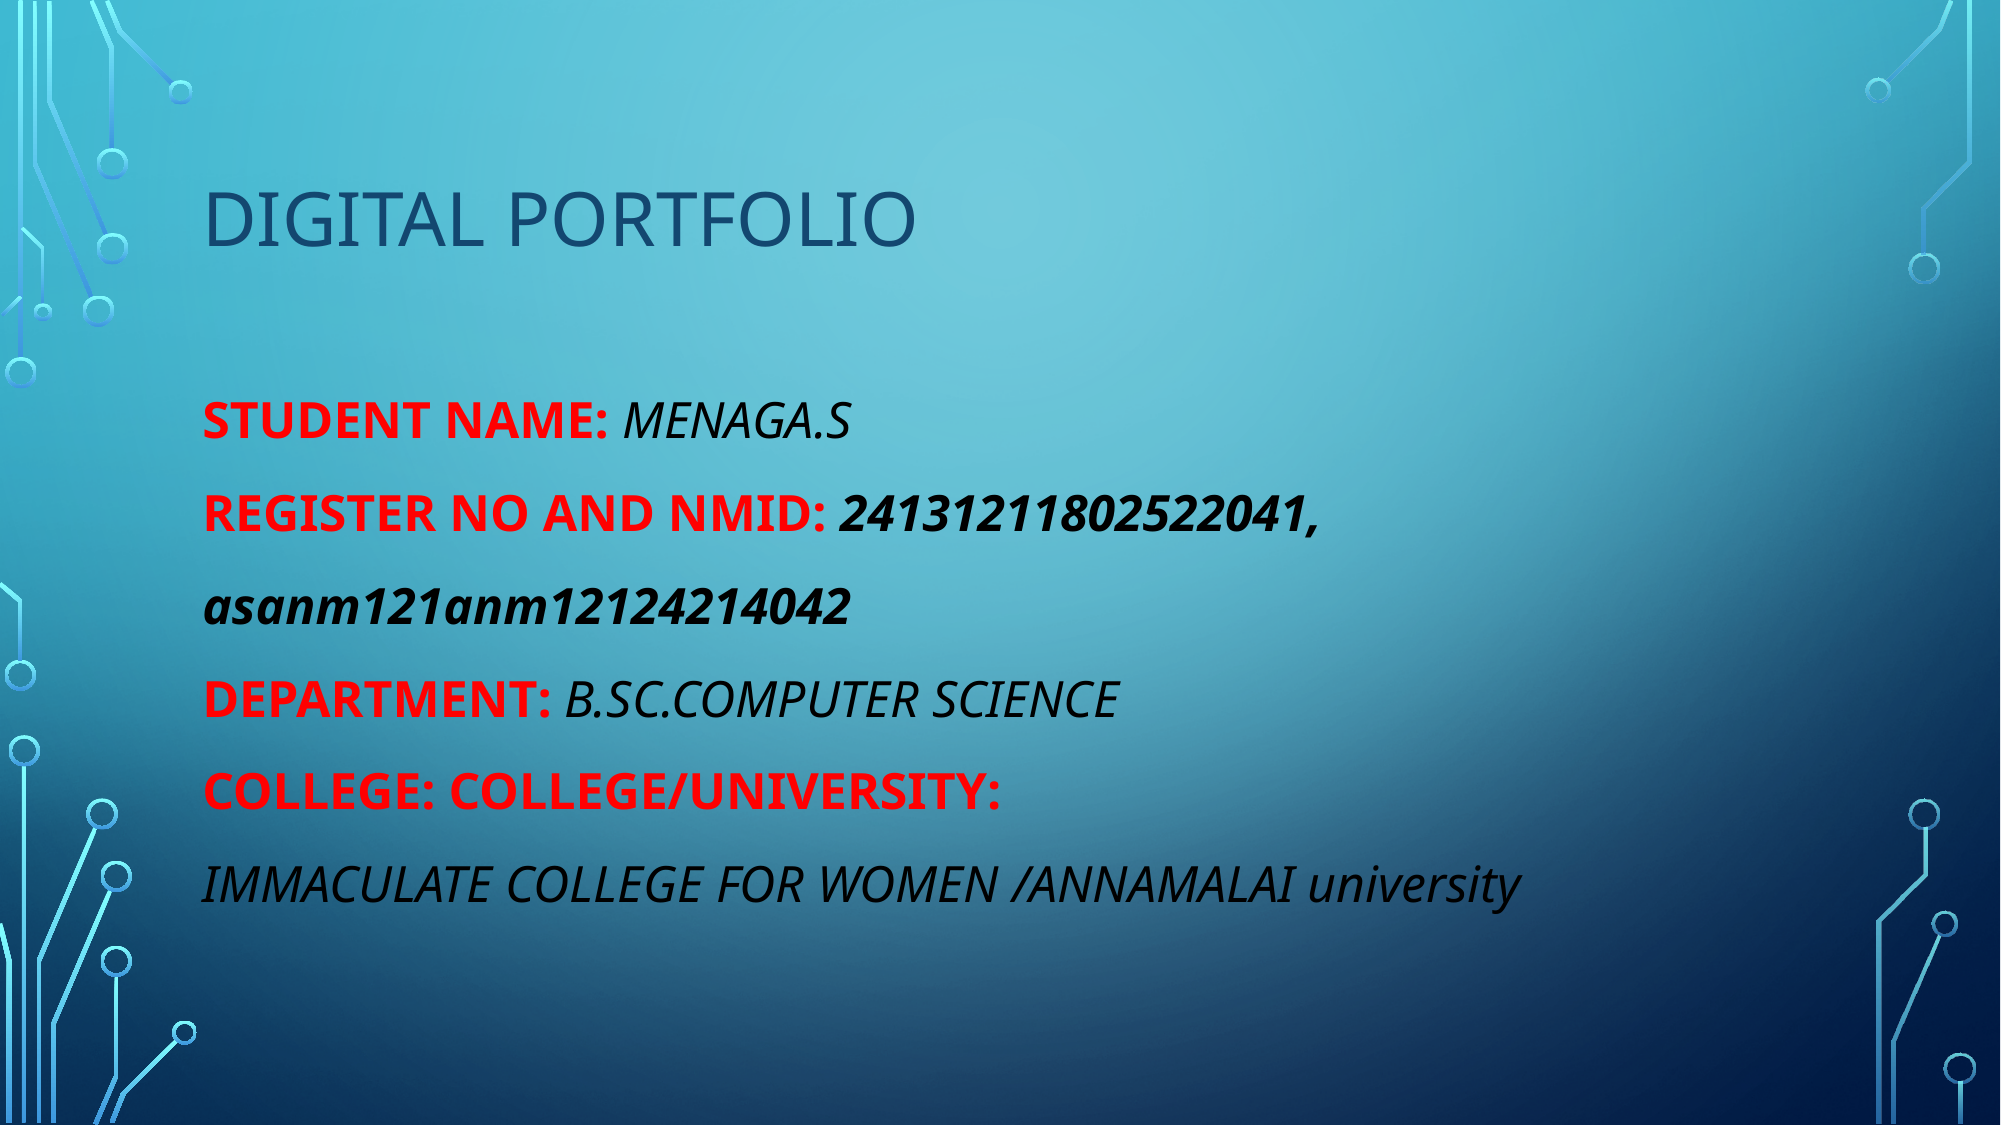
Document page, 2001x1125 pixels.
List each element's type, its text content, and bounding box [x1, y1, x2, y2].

list STUDENT NAME: MENAGA.S REGISTER NO AND NMID: 24131211802522041, asanm121anm12124214042 DEPARTMENT: B.SC.COMPUTER SCIENCE COLLEGE: COLLEGE/UNIVERSITY: IMMACULATE COLLEGE FOR WOMEN /ANNAMALAI university [187, 369, 1813, 950]
title Digital Portfolio [187, 101, 1813, 344]
